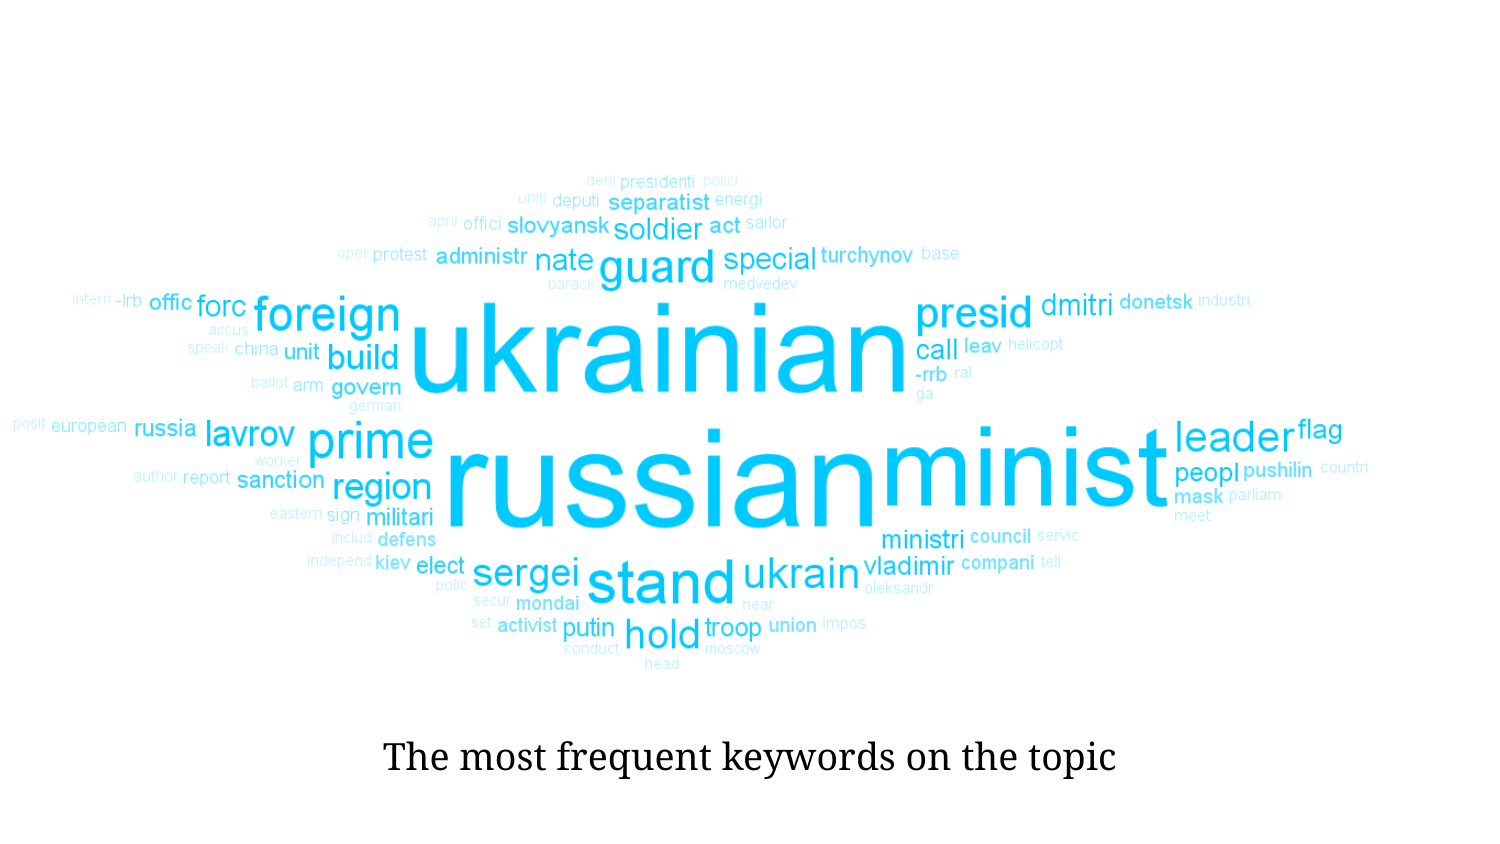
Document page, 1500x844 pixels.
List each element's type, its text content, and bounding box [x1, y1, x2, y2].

text_box The most frequent keywords on the topic [0, 717, 1500, 844]
picture [12, 175, 1487, 669]
